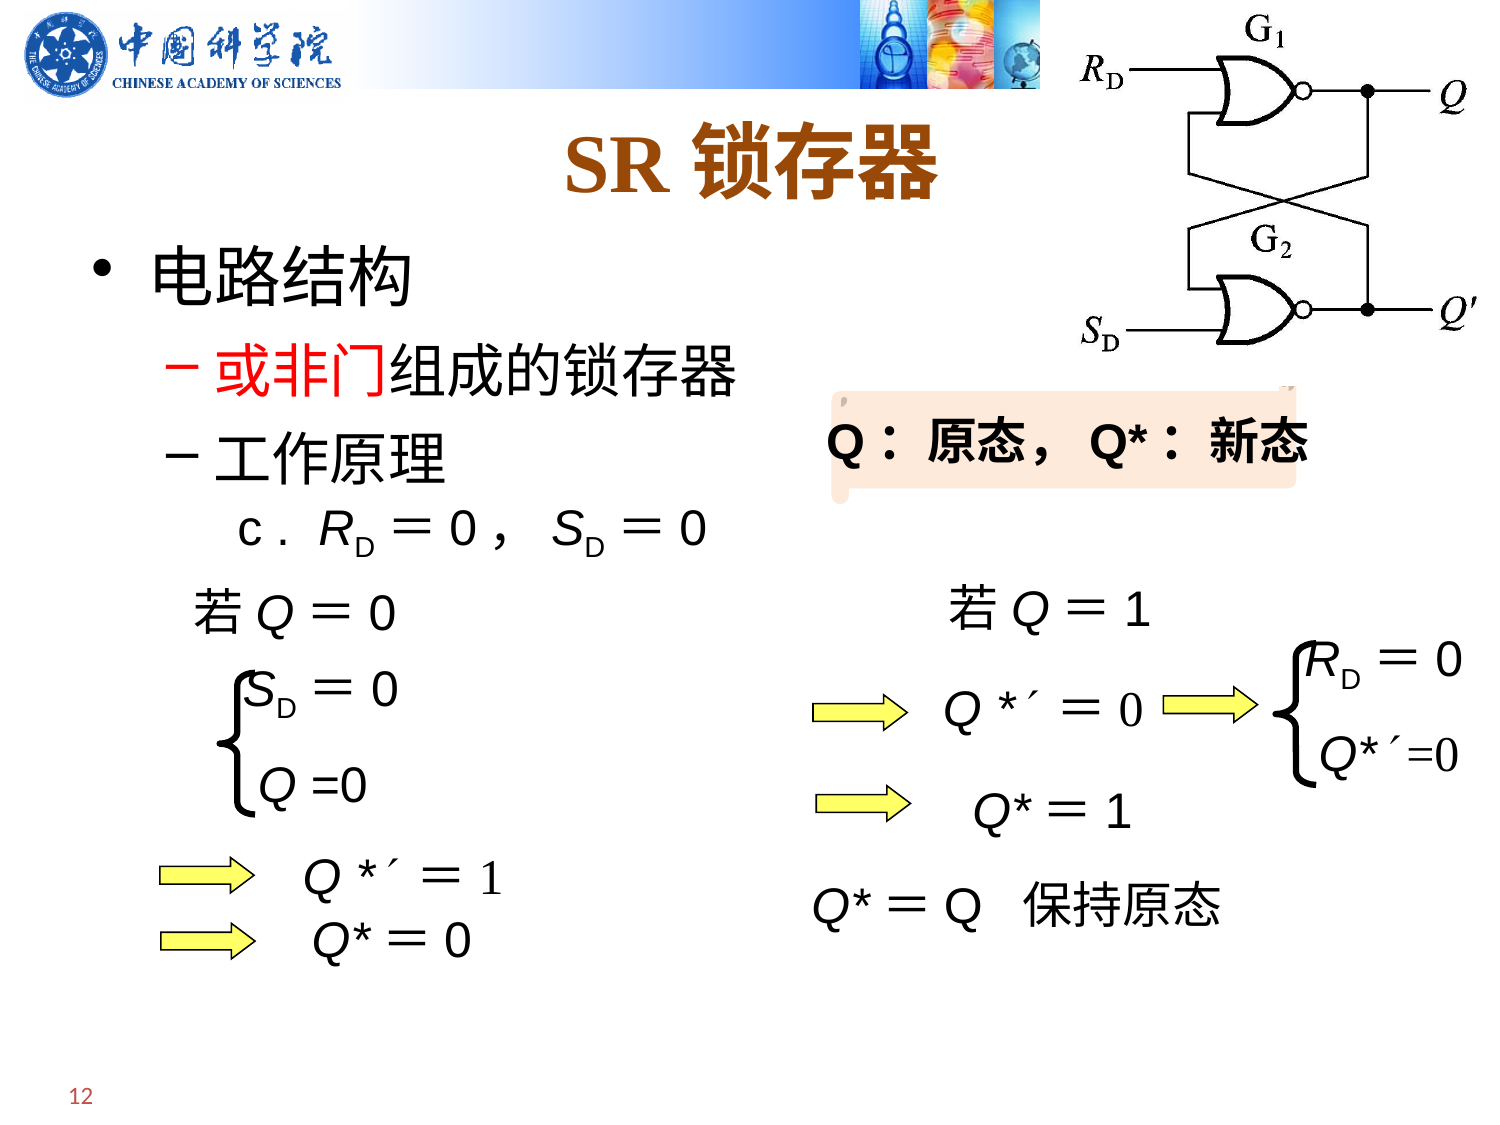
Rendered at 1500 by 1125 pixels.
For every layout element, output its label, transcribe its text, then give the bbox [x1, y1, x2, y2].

picture [860, 0, 1500, 386]
text_box 若Q＝0 [178, 573, 445, 649]
text_box [1200, 686, 1258, 723]
text_box Q：原态，Q*：新态 [832, 392, 1296, 504]
text_box [160, 923, 256, 959]
text_box c . RD＝0，SD＝0 [222, 488, 790, 583]
title SR锁存器 [76, 101, 1034, 219]
text_box Q*＝1 [957, 771, 1206, 847]
text_box 若Q＝1 [934, 569, 1200, 644]
text_box [159, 857, 255, 893]
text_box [1275, 619, 1476, 791]
text_box Q*＝0 [296, 900, 593, 976]
text_box [813, 694, 908, 731]
text_box [816, 785, 911, 822]
text_box Q * ＝1 [287, 837, 536, 912]
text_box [219, 648, 399, 821]
picture [23, 10, 349, 102]
list 电路结构 或非门组成的锁存器 工作原理 [76, 219, 1427, 970]
text_box Q * ＝0 [928, 668, 1200, 744]
